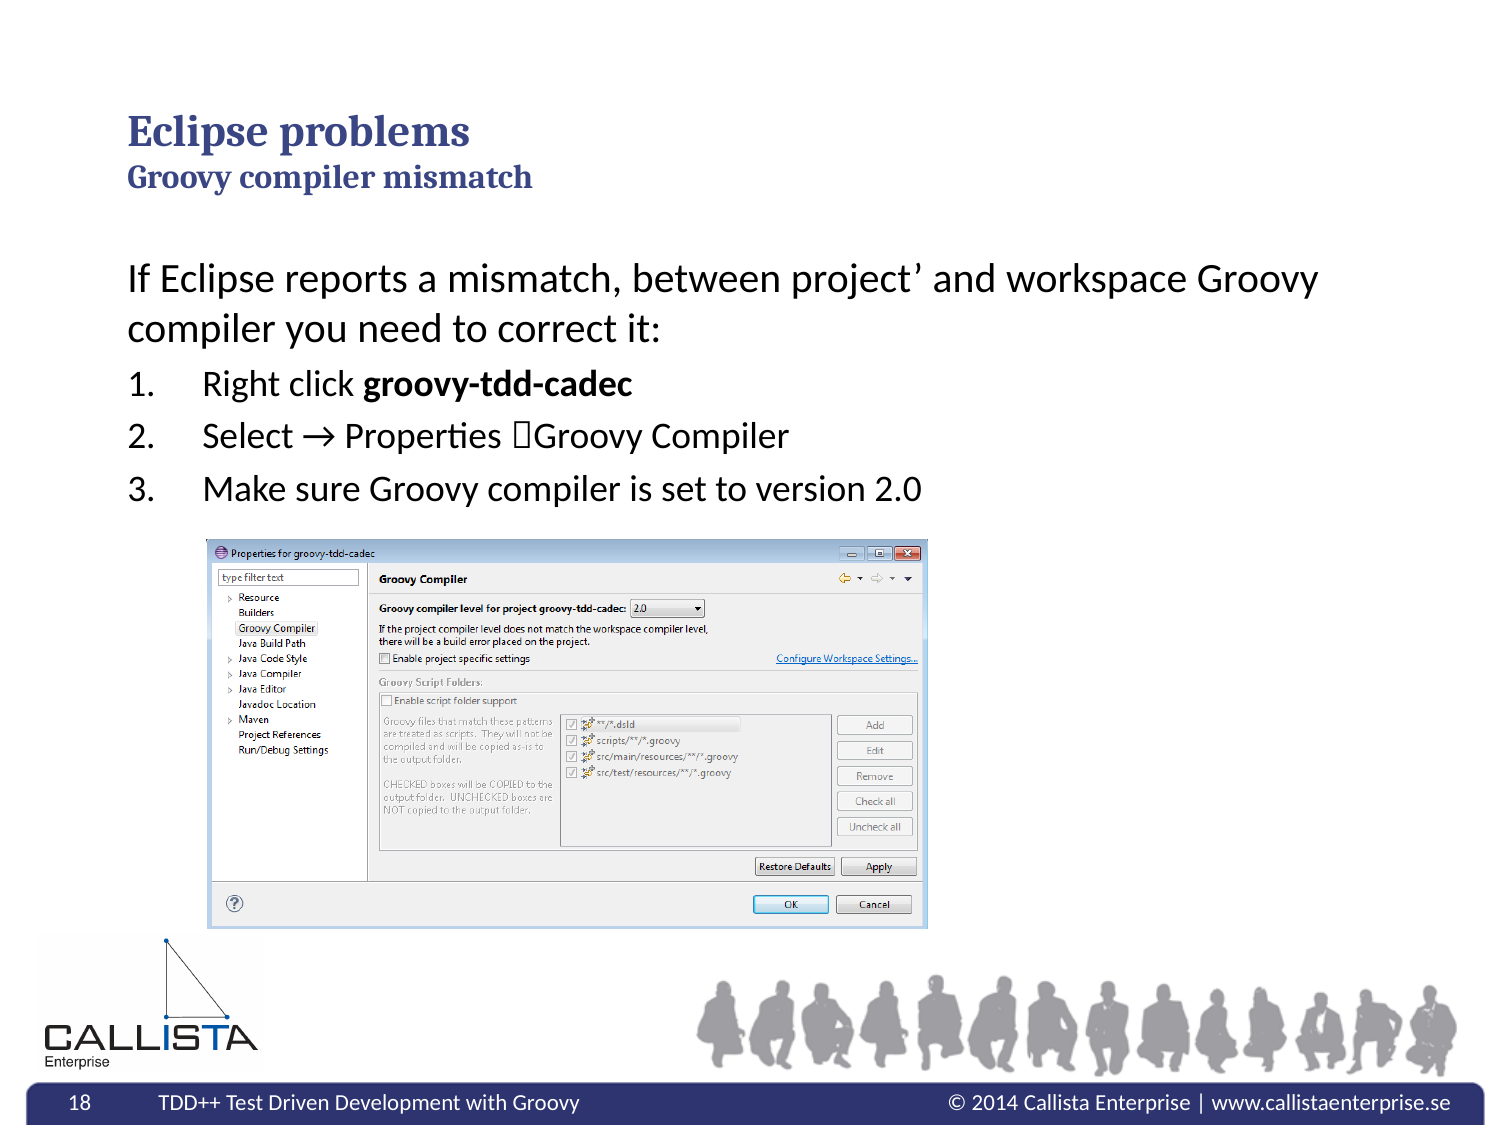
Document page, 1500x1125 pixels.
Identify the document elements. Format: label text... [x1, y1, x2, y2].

list If Eclipse reports a mismatch, between project’ and workspace Groovy compiler you need to correct it: Right click groovy-tdd-cadec Select → Properties Groovy Compiler Make sure Groovy compiler is set to version 2.0 [112, 243, 1380, 905]
title Eclipse problems Groovy compiler mismatch [112, 93, 1388, 244]
picture [0, 0, 1500, 1125]
